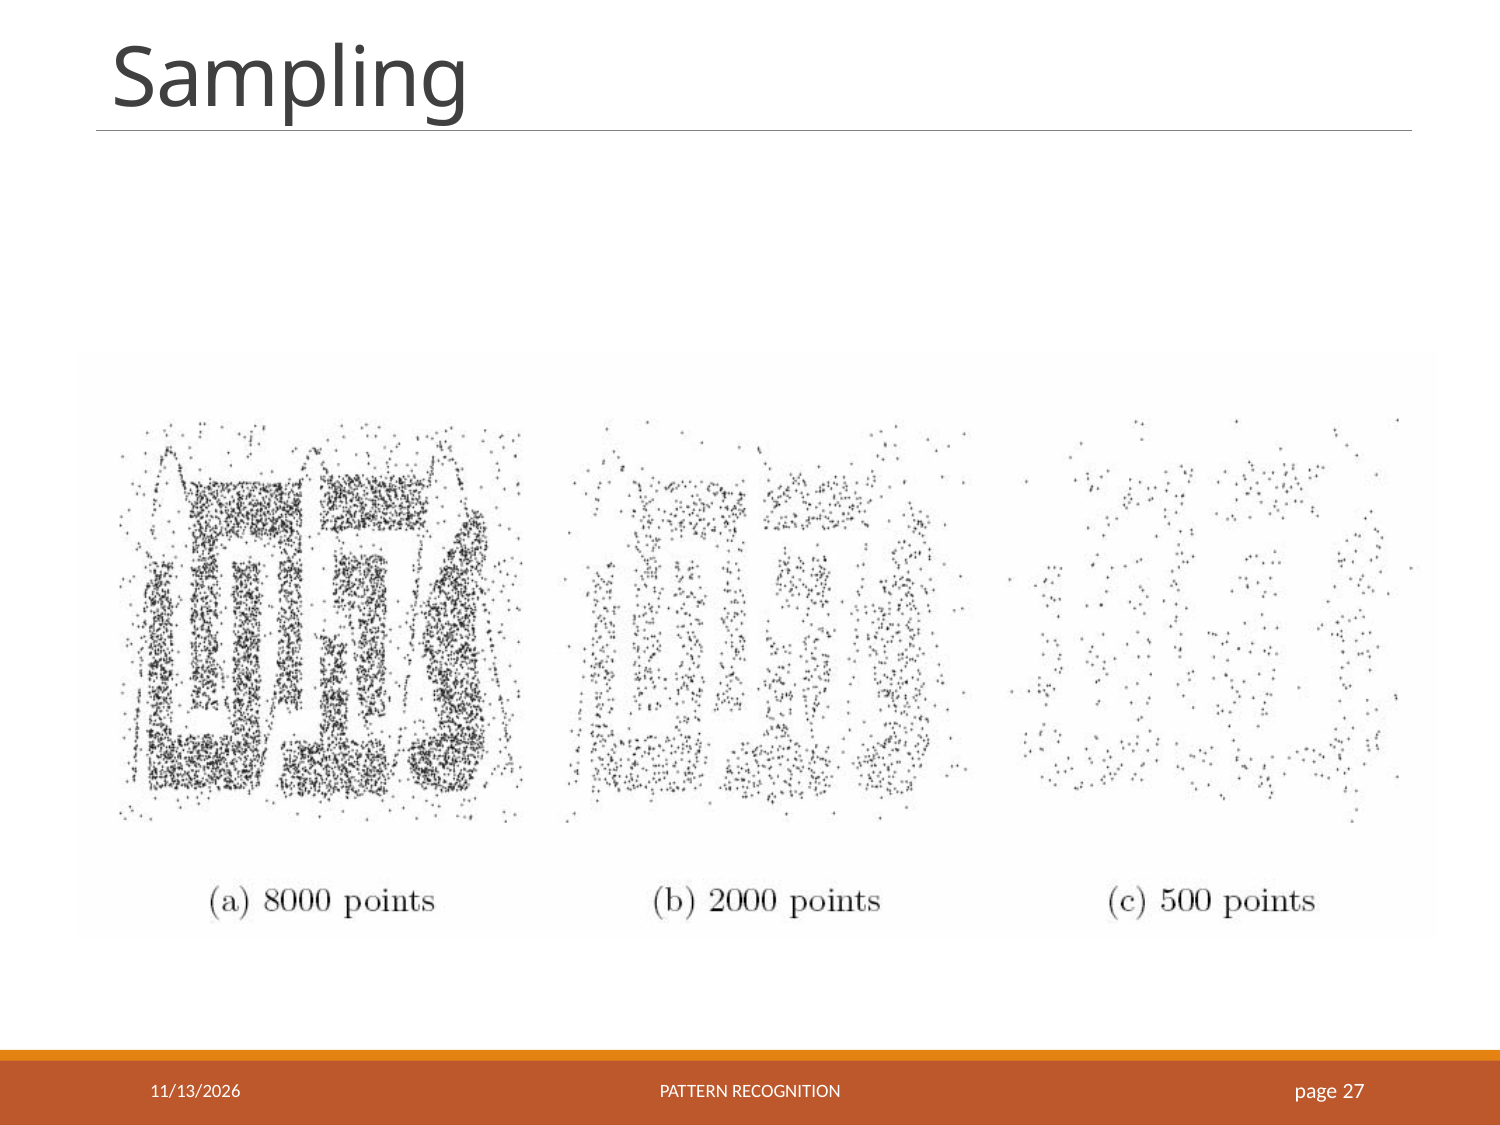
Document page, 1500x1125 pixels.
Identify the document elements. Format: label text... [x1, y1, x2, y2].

title Sampling [96, 19, 1413, 131]
footer Pattern recognition [453, 1059, 1047, 1120]
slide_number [135, 1059, 440, 1120]
slide_number page 27 [1218, 1059, 1380, 1120]
picture [74, 350, 1438, 938]
